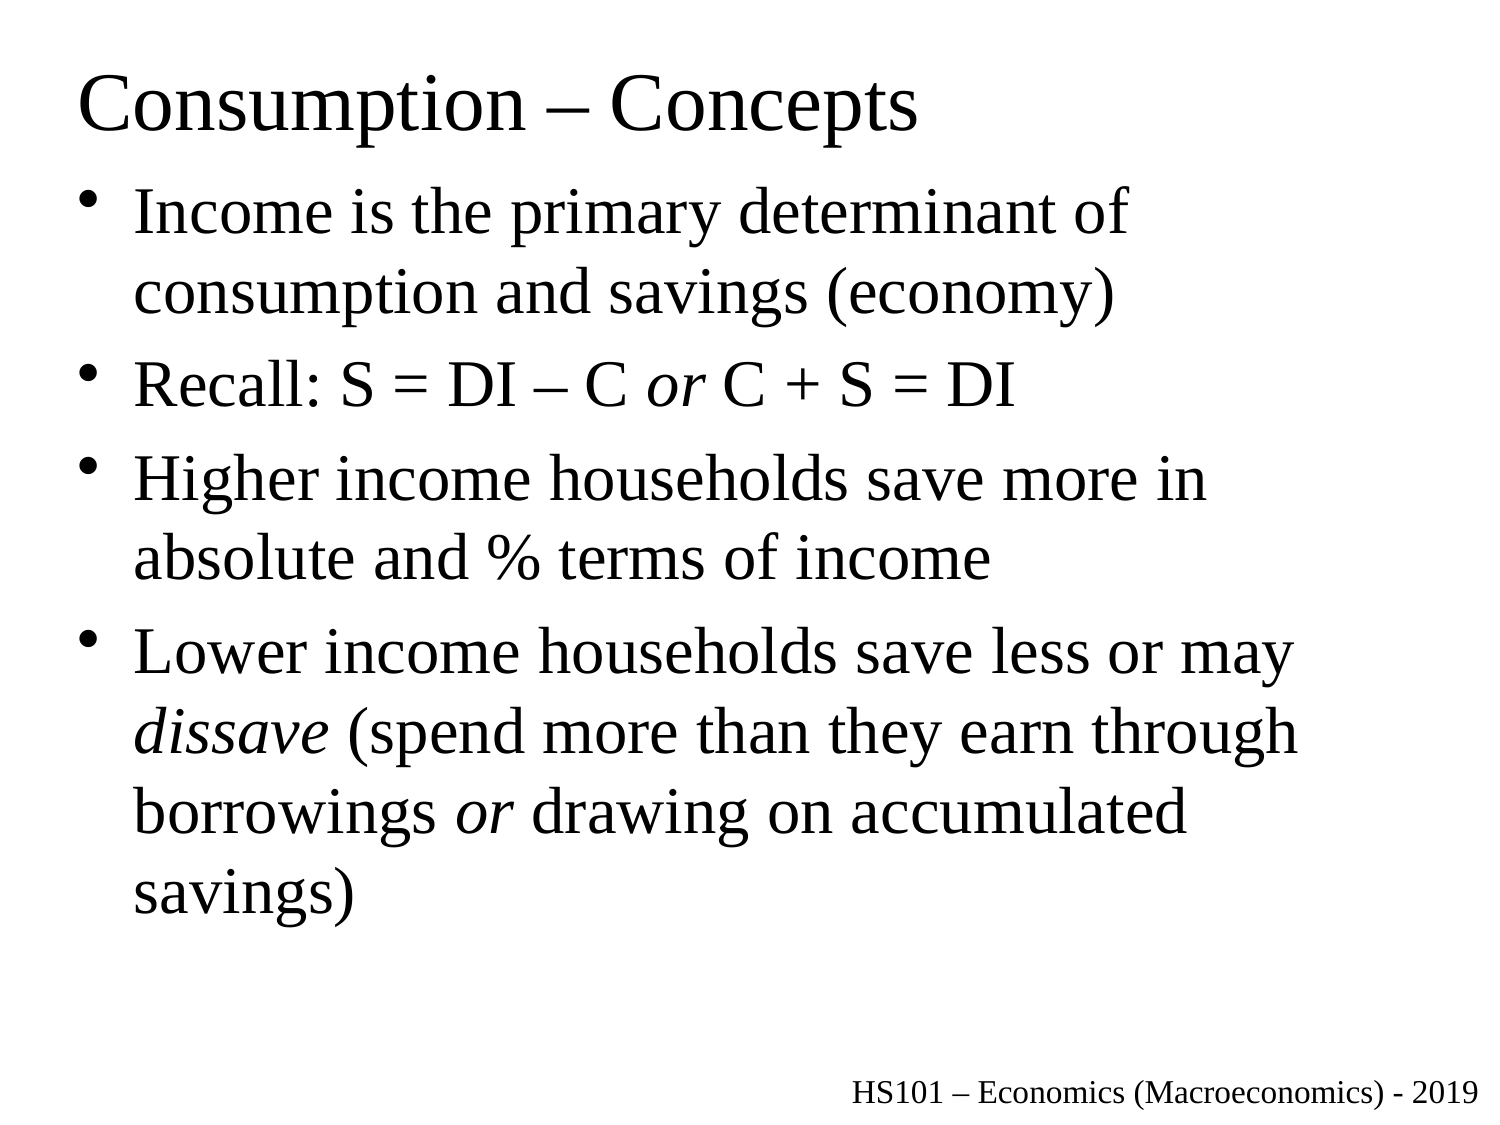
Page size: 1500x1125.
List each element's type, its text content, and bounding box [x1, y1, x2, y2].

title Consumption – Concepts [62, 39, 1413, 159]
list Income is the primary determinant of consumption and savings (economy) Recall: S = DI – C or C + S = DI Higher income households save more in absolute and % terms of income Lower income households save less or may dissave (spend more than they earn through borrowings or drawing on accumulated savings) [62, 159, 1413, 1051]
text_box HS101 – Economics (Macroeconomics) - 2019 [837, 1062, 1497, 1125]
